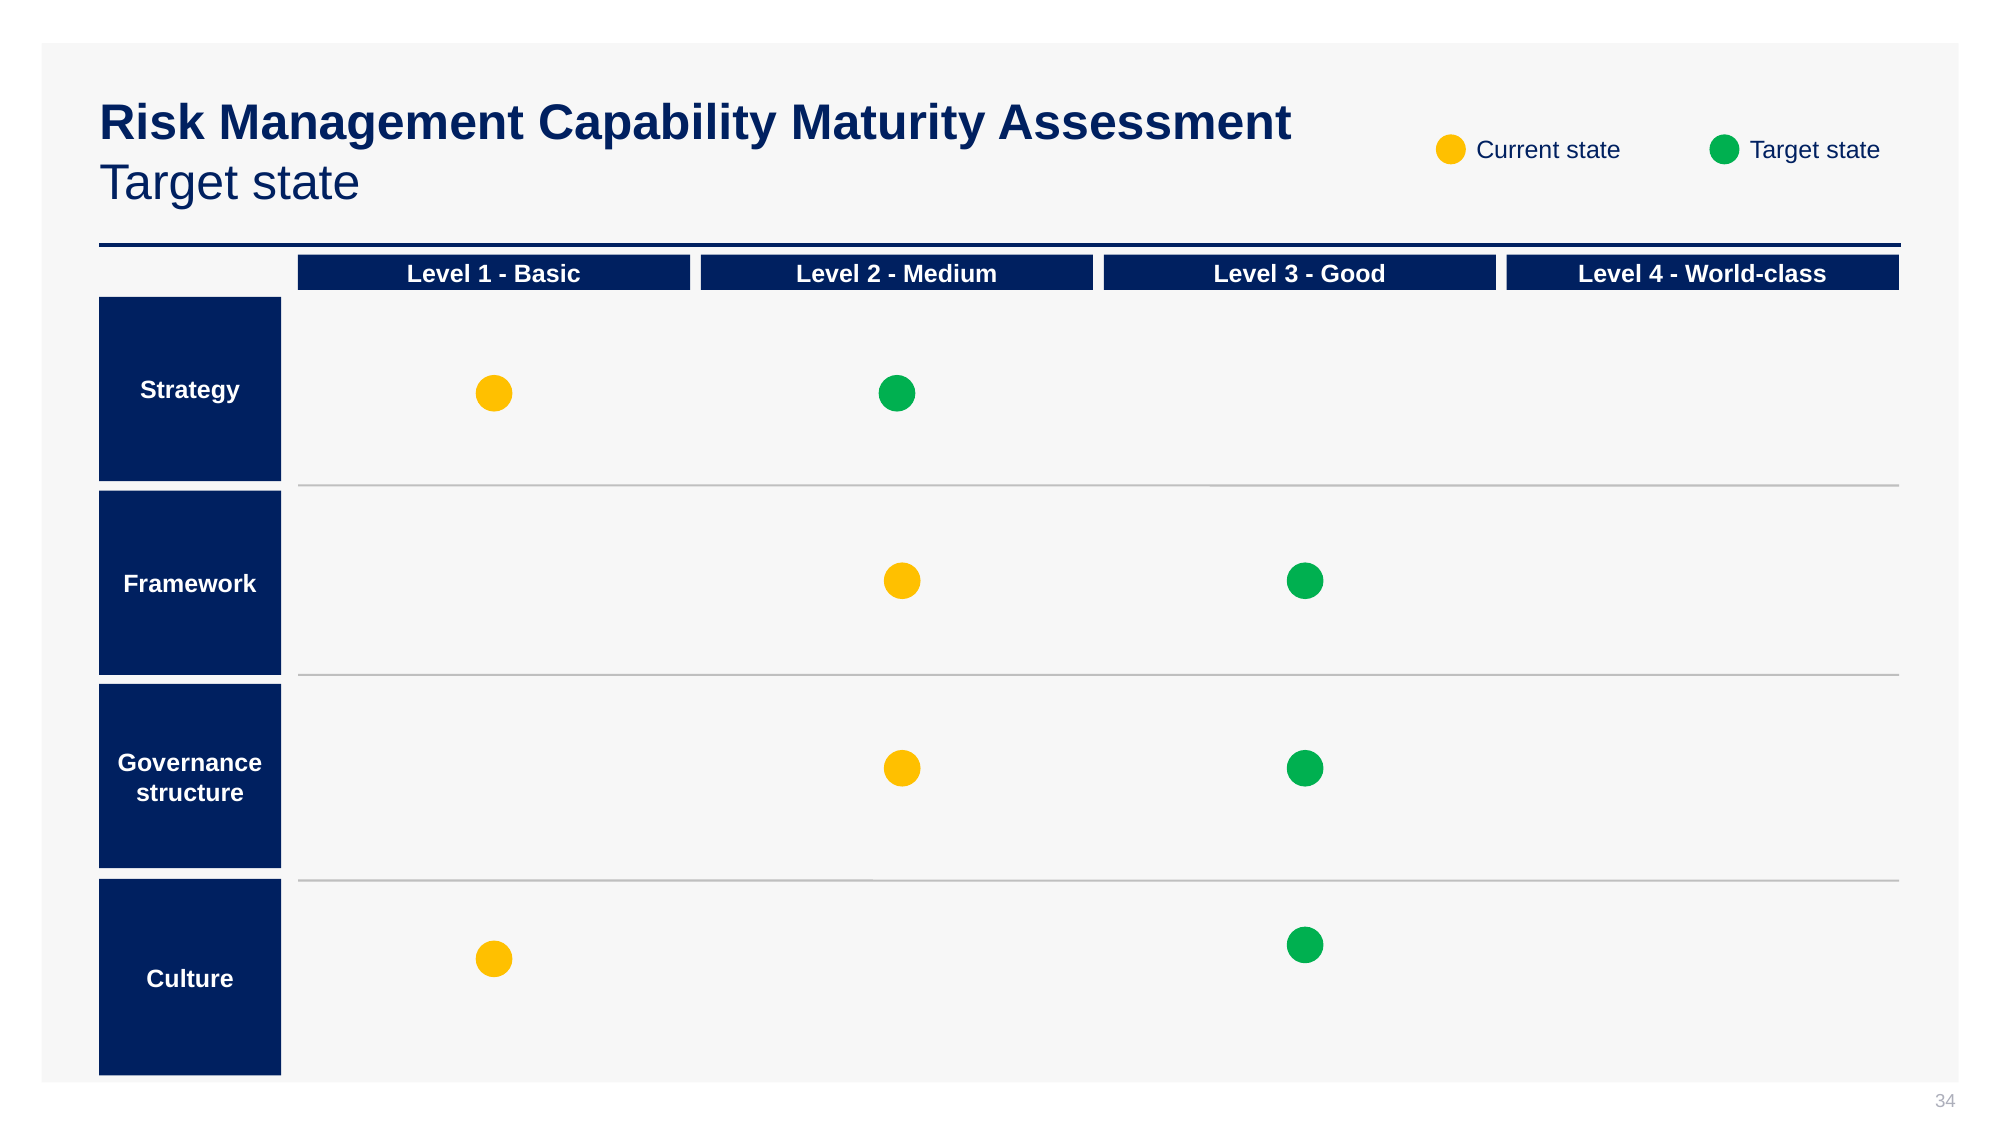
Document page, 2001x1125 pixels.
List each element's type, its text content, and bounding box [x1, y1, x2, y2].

text_box Governance structure [99, 683, 282, 869]
text_box Framework [99, 490, 282, 675]
text_box [1435, 134, 1461, 165]
text_box Culture [99, 878, 282, 1076]
slide_number 34 [1506, 1088, 1957, 1119]
text_box [1286, 926, 1324, 964]
text_box Strategy [99, 296, 282, 482]
text_box [883, 749, 921, 787]
text_box [1286, 562, 1324, 600]
text_box Current state [1461, 126, 1637, 172]
text_box Level 4 - World-class [1506, 254, 1899, 290]
title Risk Management Capability Maturity Assessment Target state [84, 59, 1901, 239]
text_box Level 1 - Basic [297, 254, 691, 290]
text_box [1709, 134, 1734, 165]
text_box [475, 940, 513, 978]
text_box Level 3 - Good [1103, 254, 1496, 290]
text_box [1286, 749, 1324, 787]
text_box [883, 562, 921, 600]
text_box Target state [1734, 126, 1896, 172]
text_box [475, 374, 513, 412]
text_box [878, 374, 916, 412]
text_box Level 2 - Medium [700, 254, 1093, 290]
